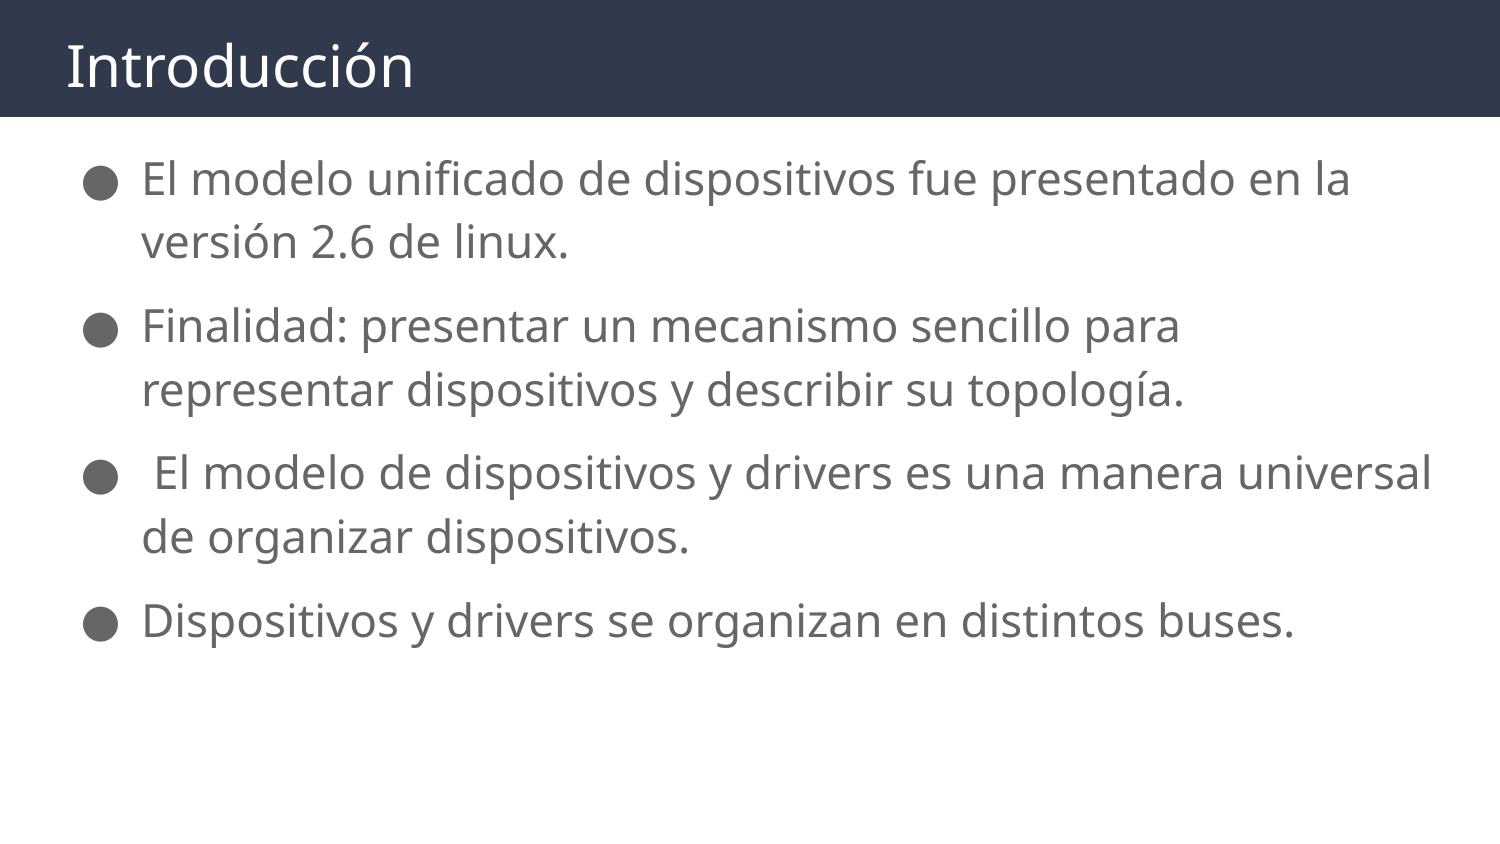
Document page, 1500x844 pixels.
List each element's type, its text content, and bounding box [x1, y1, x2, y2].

title Introducción [51, 14, 1449, 117]
list El modelo unificado de dispositivos fue presentado en la versión 2.6 de linux. Finalidad: presentar un mecanismo sencillo para representar dispositivos y describir su topología. El modelo de dispositivos y drivers es una manera universal de organizar dispositivos. Dispositivos y drivers se organizan en distintos buses. [51, 126, 1449, 817]
